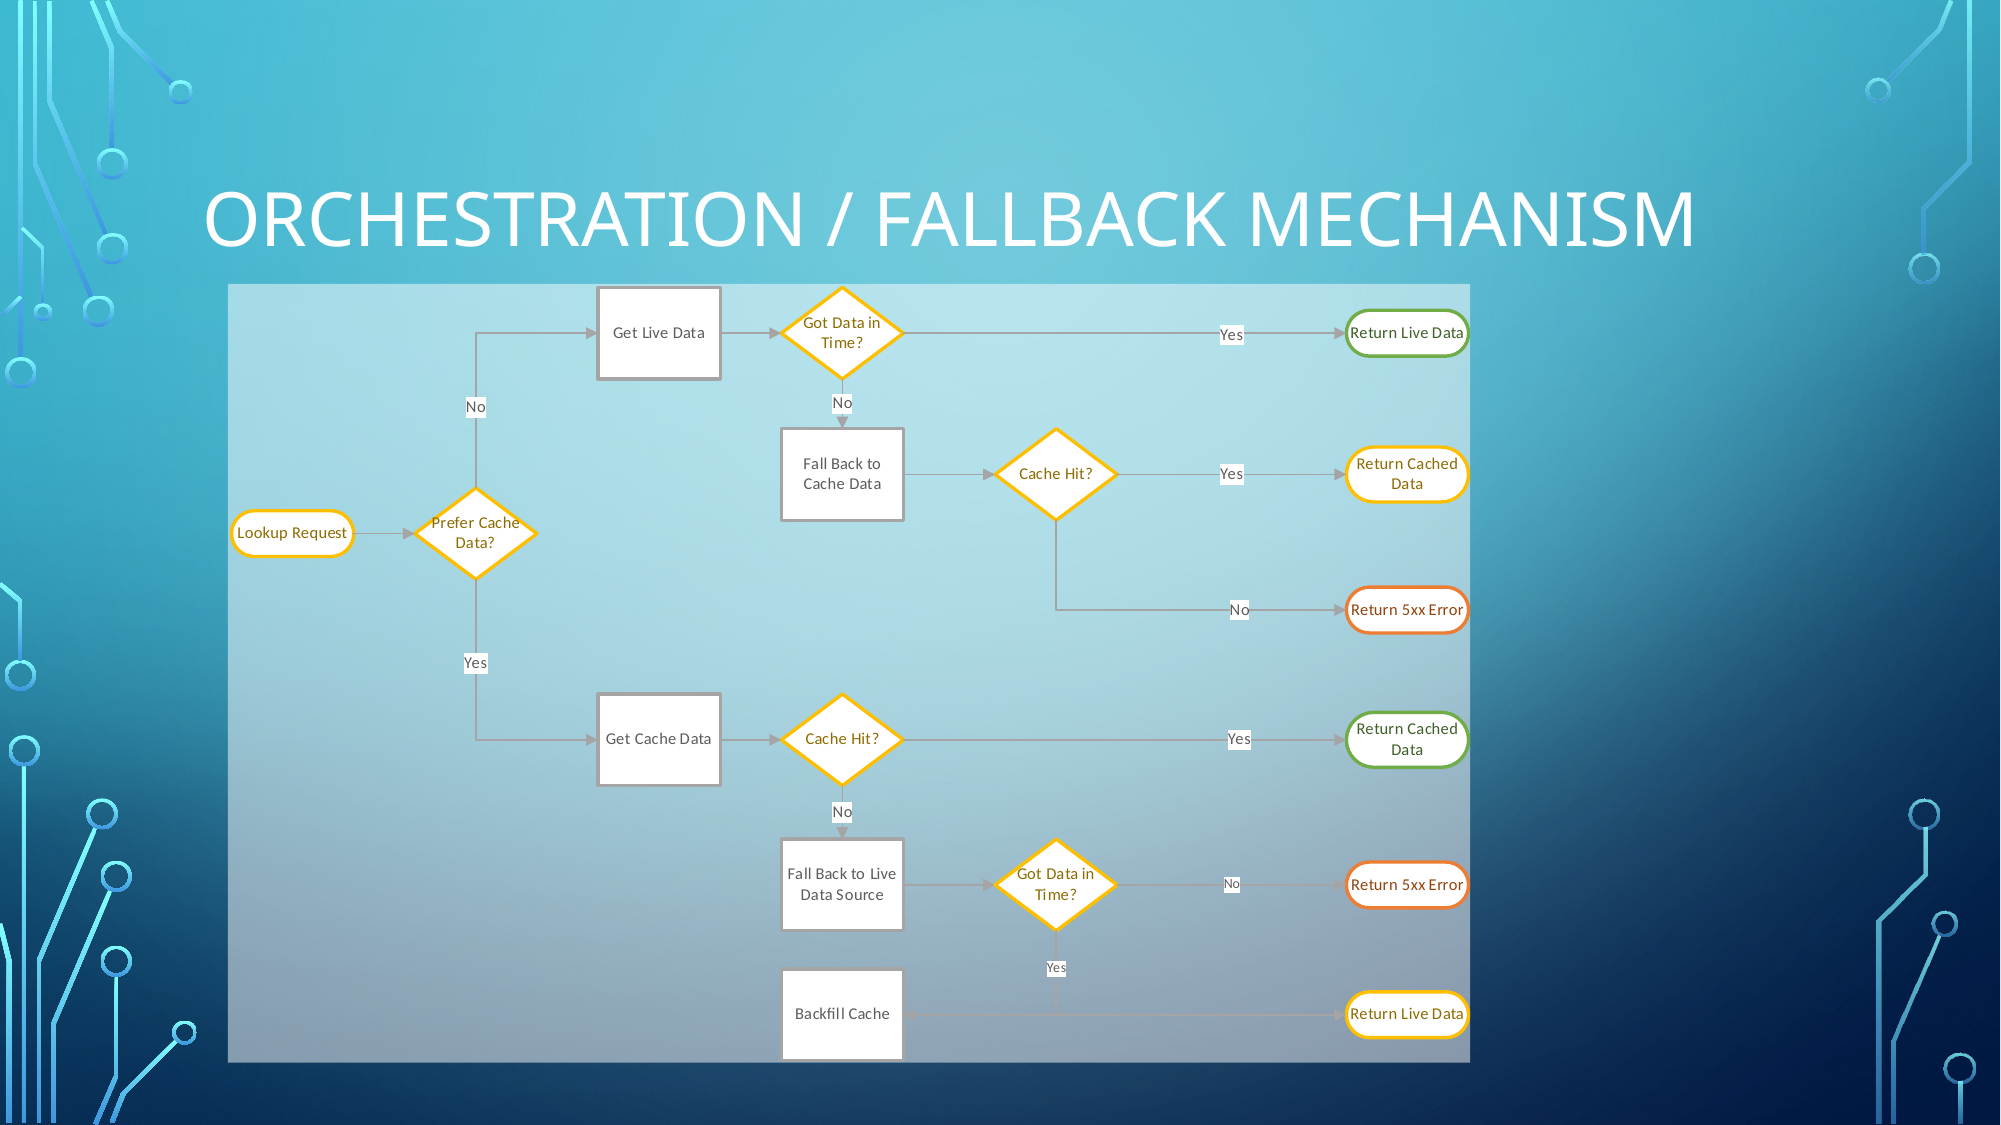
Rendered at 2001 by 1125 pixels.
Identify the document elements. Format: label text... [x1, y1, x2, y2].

title Orchestration / fallback mechanism [187, 101, 1813, 344]
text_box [227, 283, 1471, 1063]
